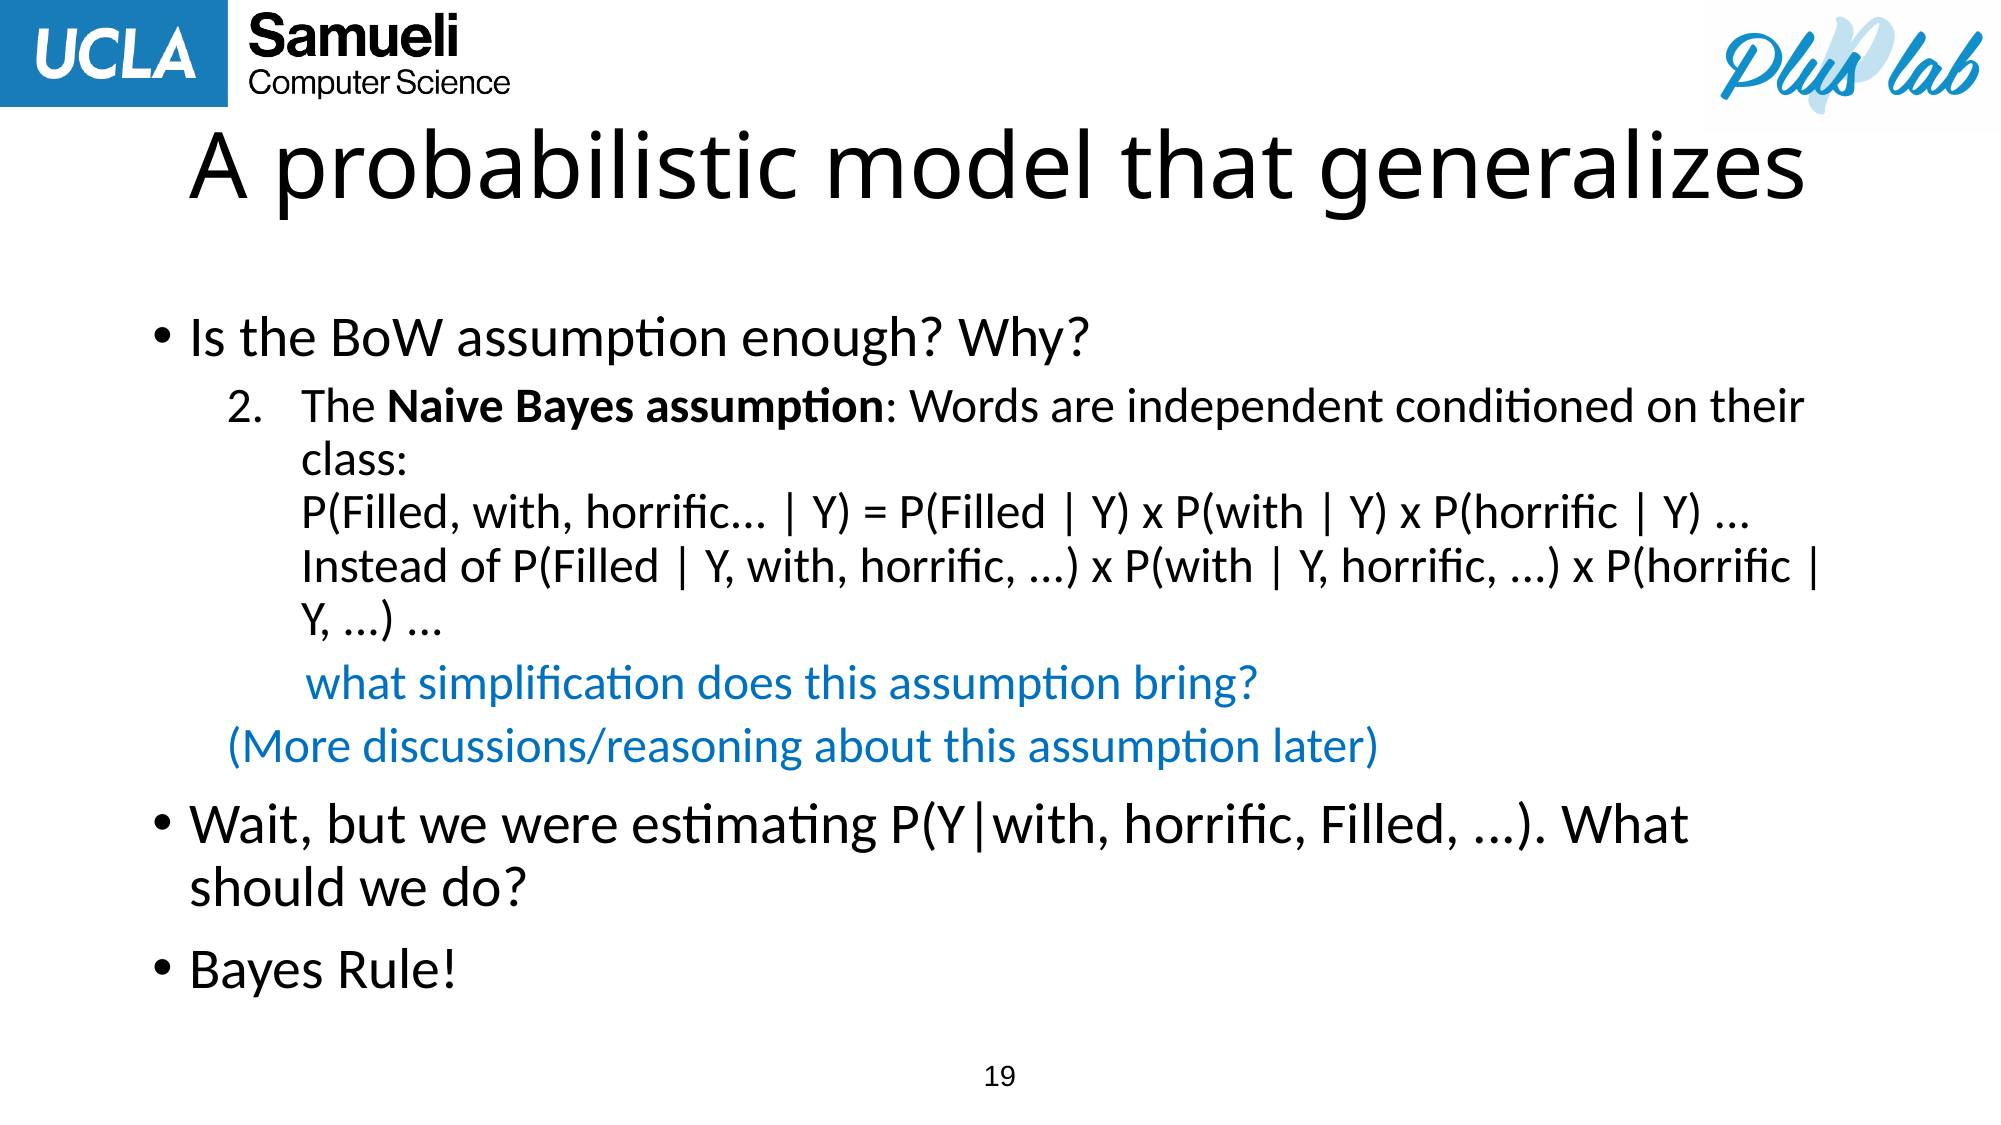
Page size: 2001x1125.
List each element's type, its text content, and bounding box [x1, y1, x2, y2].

picture [0, 0, 510, 107]
text_box 19 [662, 1044, 1338, 1105]
picture [1703, 0, 2000, 132]
list Is the BoW assumption enough? Why? The Naive Bayes assumption: Words are independent conditioned on their class: P(Filled, with, horrific... | Y) = P(Filled | Y) x P(with | Y) x P(horrific | Y) ... Instead of P(Filled | Y, with, horrific, ...) x P(with | Y, horrific, ...) x P(horrific | Y, ...) ... what simplification does this assumption bring? (More discussions/reasoning about this assumption later) Wait, but we were estimating P(Y|with, horrific, Filled, ...). What should we do? Bayes Rule! [137, 299, 1863, 1014]
title A probabilistic model that generalizes [137, 59, 1863, 278]
